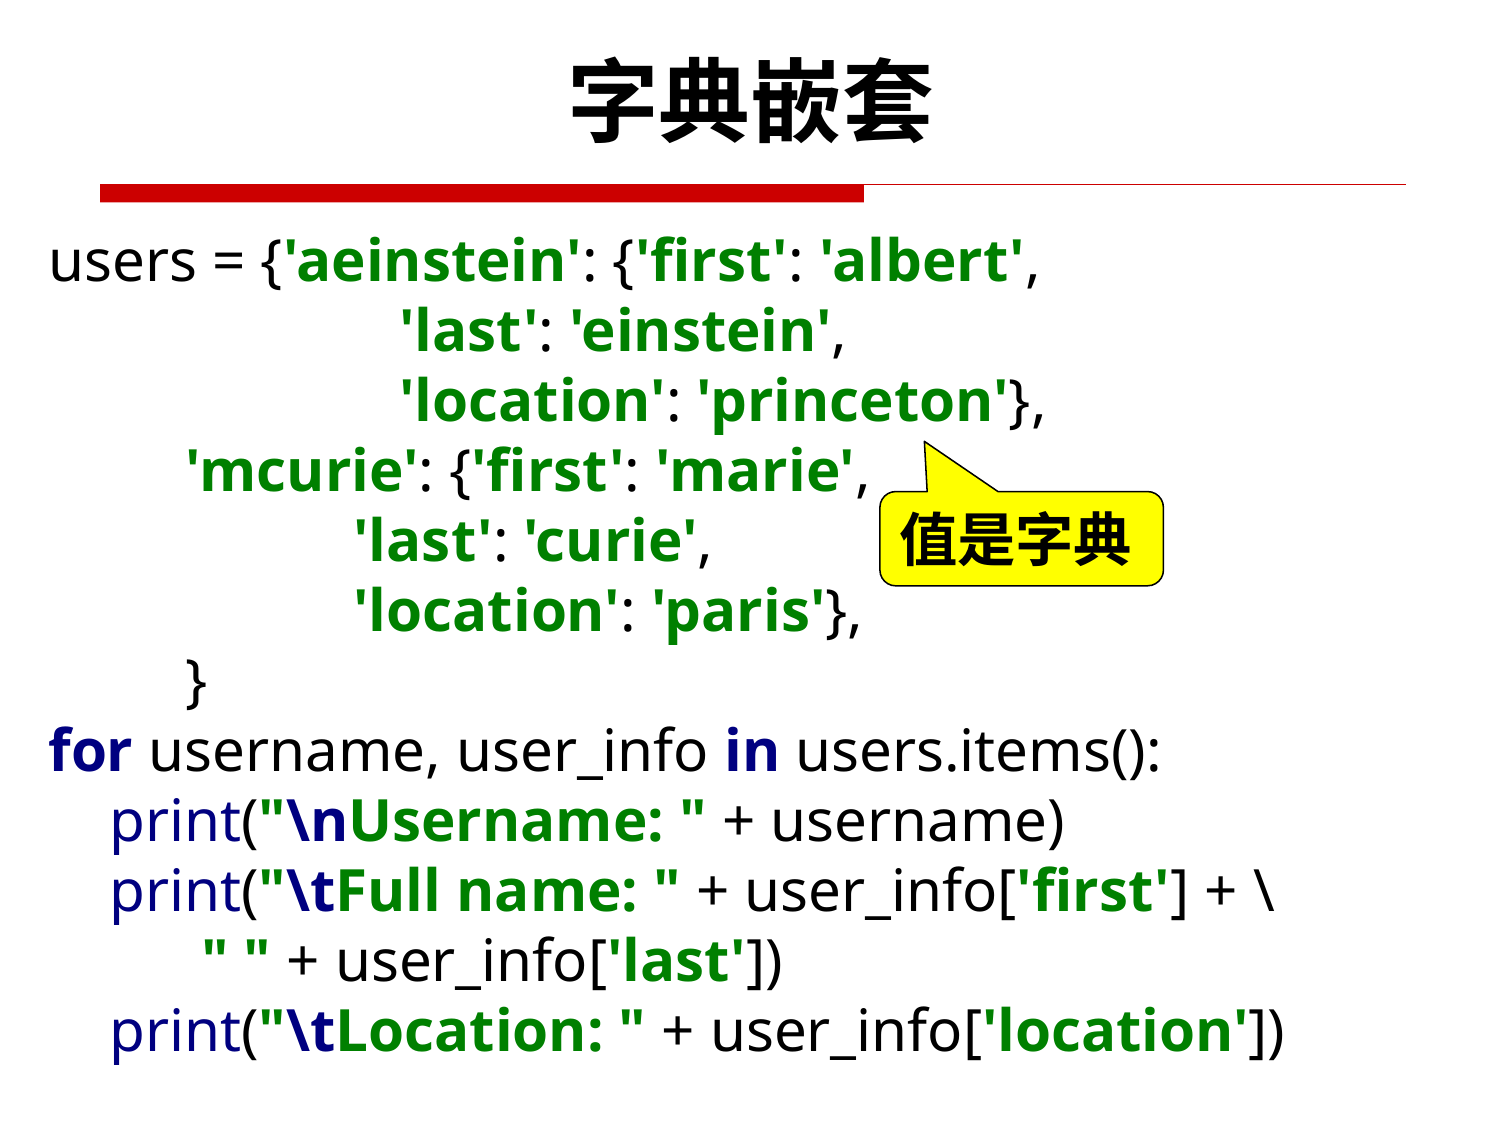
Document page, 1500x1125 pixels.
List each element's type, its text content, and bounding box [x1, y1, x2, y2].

text_box 值是字典 [879, 441, 1164, 586]
text_box users = {'aeinstein': {'first': 'albert', 'last': 'einstein', 'location': 'princeton'}, 'mcurie': {'first': 'marie', 'last': 'curie', 'location': 'paris'}, } for username, user_info in users.items(): print("\nUsername: " + username) print("\tFull name: " + user_info['first'] + \ " " + user_info['last']) print("\tLocation: " + user_info['location']) [33, 215, 1301, 1071]
title 字典嵌套 [94, 50, 1407, 161]
